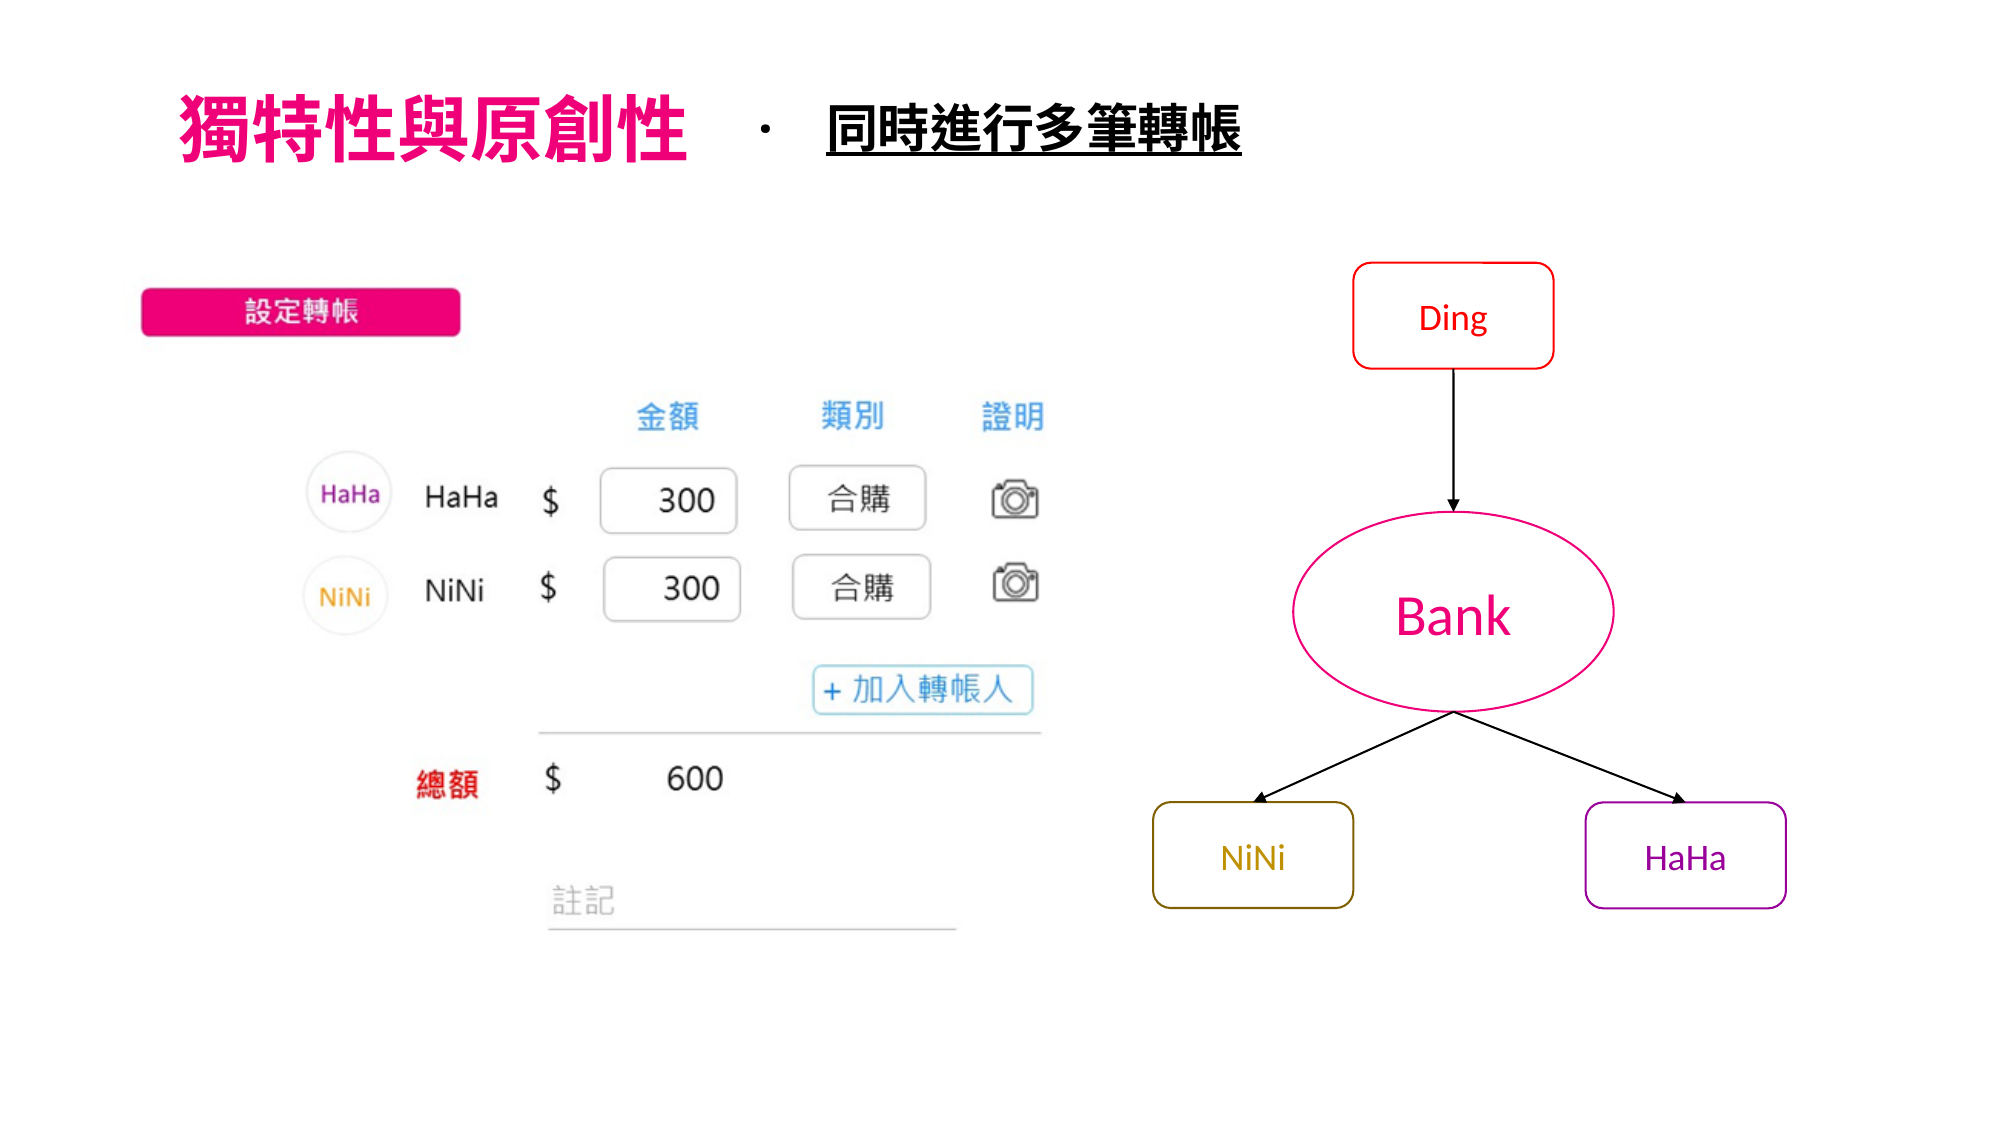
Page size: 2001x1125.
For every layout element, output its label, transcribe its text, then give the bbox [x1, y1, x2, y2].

text_box 獨特性與原創性 [163, 75, 704, 179]
picture [118, 262, 1094, 972]
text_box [1153, 262, 1786, 909]
text_box · 同時進行多筆轉帳 [743, 88, 1257, 166]
